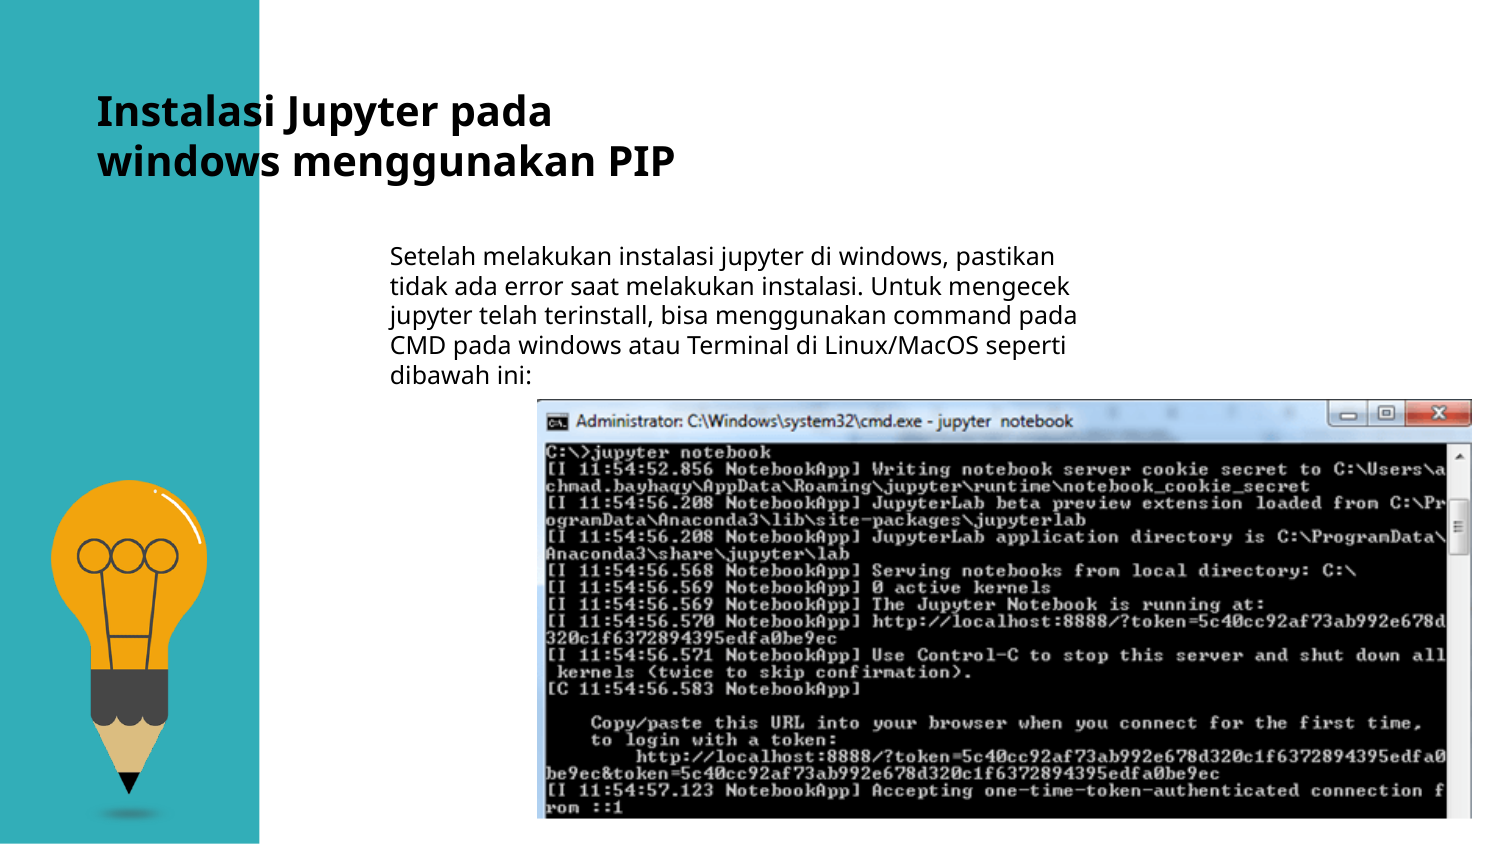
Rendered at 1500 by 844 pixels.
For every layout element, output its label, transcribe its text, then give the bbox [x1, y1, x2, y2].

text_box Setelah melakukan instalasi jupyter di windows, pastikan tidak ada error saat melakukan instalasi. Untuk mengecek jupyter telah terinstall, bisa menggunakan command pada CMD pada windows atau Terminal di Linux/MacOS seperti dibawah ini: [374, 232, 1125, 398]
picture [537, 399, 1472, 822]
text_box Instalasi Jupyter pada windows menggunakan PIP [82, 77, 750, 193]
picture [51, 480, 207, 826]
